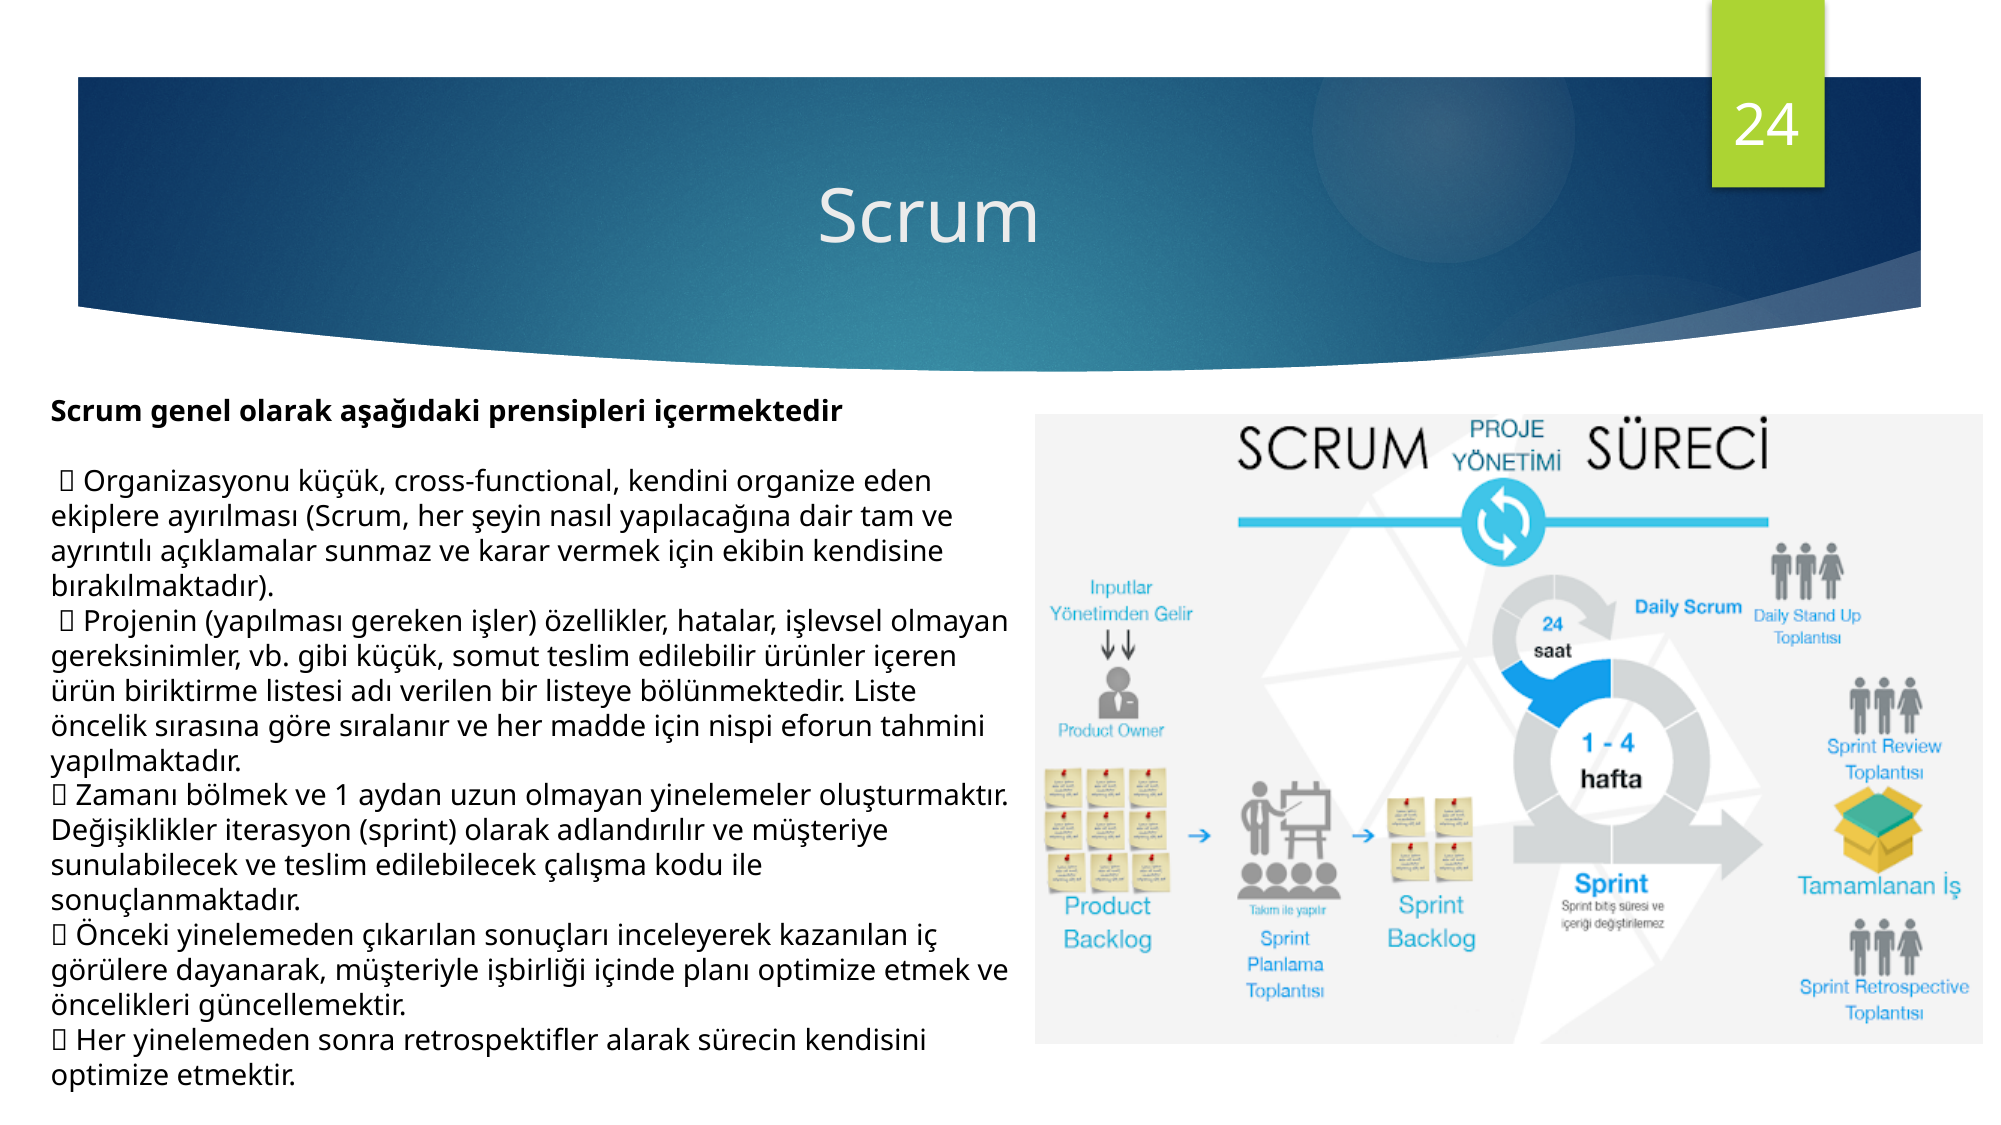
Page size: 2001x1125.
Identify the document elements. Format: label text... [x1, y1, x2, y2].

slide_number 24 [1698, 48, 1836, 175]
text_box Scrum genel olarak aşağıdaki prensipleri içermektedir  Organizasyonu küçük, cross-functional, kendini organize eden ekiplere ayırılması (Scrum, her şeyin nasıl yapılacağına dair tam ve ayrıntılı açıklamalar sunmaz ve karar vermek için ekibin kendisine bırakılmaktadır).  Projenin (yapılması gereken işler) özellikler, hatalar, işlevsel olmayan gereksinimler, vb. gibi küçük, somut teslim edilebilir ürünler içeren ürün biriktirme listesi adı verilen bir listeye bölünmektedir. Liste öncelik sırasına göre sıralanır ve her madde için nispi eforun tahmini yapılmaktadır.  Zamanı bölmek ve 1 aydan uzun olmayan yinelemeler oluşturmaktır. Değişiklikler iterasyon (sprint) olarak adlandırılır ve müşteriye sunulabilecek ve teslim edilebilecek çalışma kodu ile sonuçlanmaktadır.  Önceki yinelemeden çıkarılan sonuçları inceleyerek kazanılan iç görülere dayanarak, müşteriyle işbirliği içinde planı optimize etmek ve öncelikleri güncellemektir.  Her yinelemeden sonra retrospektifler alarak sürecin kendisini optimize etmektir. [35, 384, 1036, 1099]
picture [1035, 413, 1983, 1045]
title Scrum [802, 154, 1118, 271]
